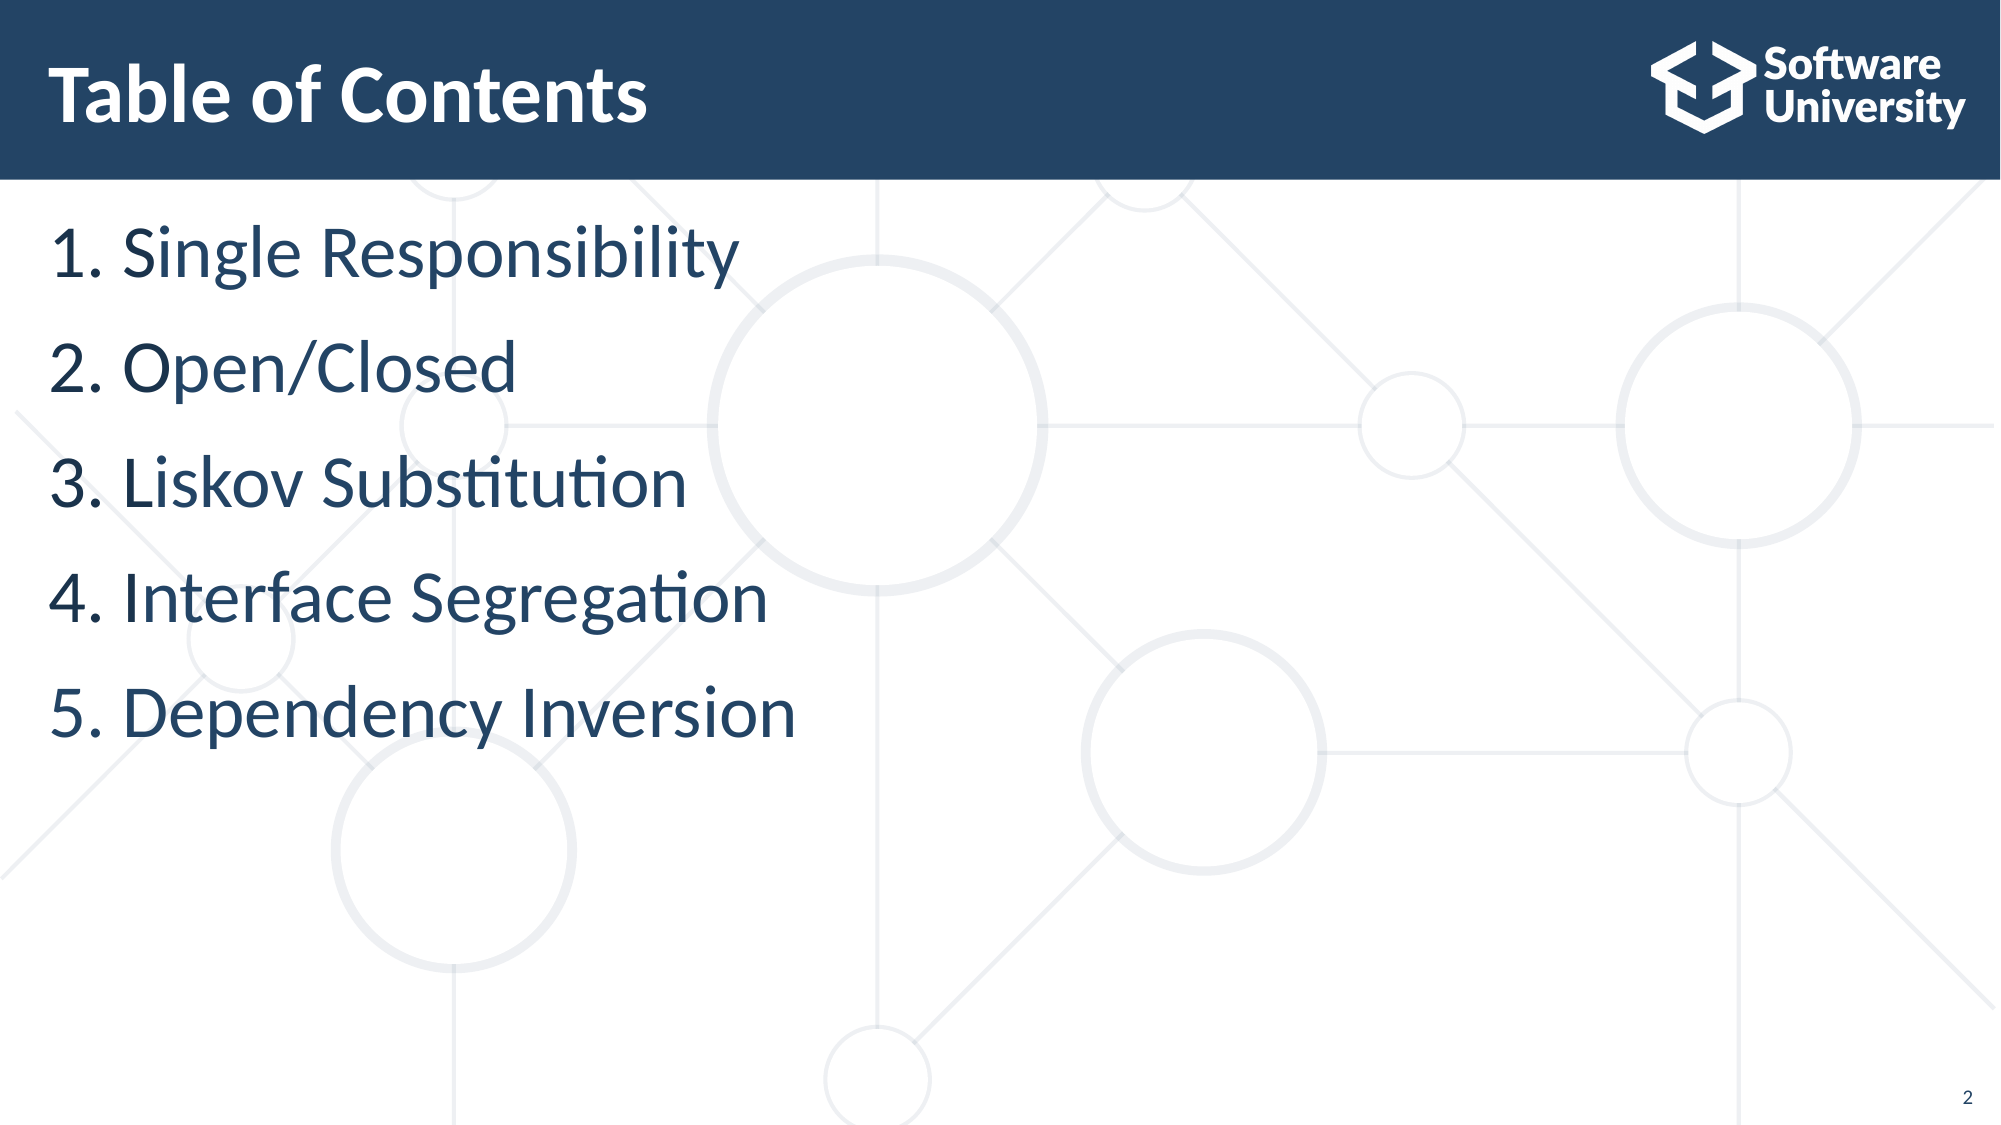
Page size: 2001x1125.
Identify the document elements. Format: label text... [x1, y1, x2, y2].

slide_number 2 [1927, 1067, 1989, 1117]
picture [1651, 41, 1966, 134]
list Single Responsibility Open/Closed Liskov Substitution Interface Segregation Dependency Inversion [31, 196, 1970, 1104]
title Table of Contents [31, 16, 1625, 162]
